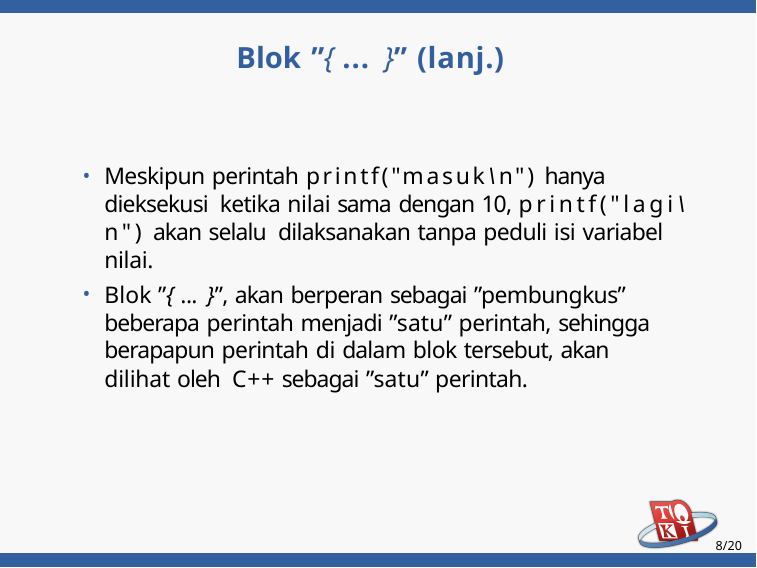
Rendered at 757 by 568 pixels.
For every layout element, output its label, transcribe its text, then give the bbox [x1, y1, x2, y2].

text_box Meskipun perintah printf("masuk\n") hanya dieksekusi ketika nilai sama dengan 10, printf("lagi\n") akan selalu dilaksanakan tanpa peduli isi variabel nilai. Blok ”{ ... }”, akan berperan sebagai ”pembungkus” beberapa perintah menjadi ”satu” perintah, sehingga berapapun perintah di dalam blok tersebut, akan dilihat oleh C++ sebagai ”satu” perintah. [80, 160, 687, 392]
picture [0, 0, 756, 13]
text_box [0, 495, 757, 568]
title Blok ”{ ... }” (lanj.) [234, 36, 522, 134]
